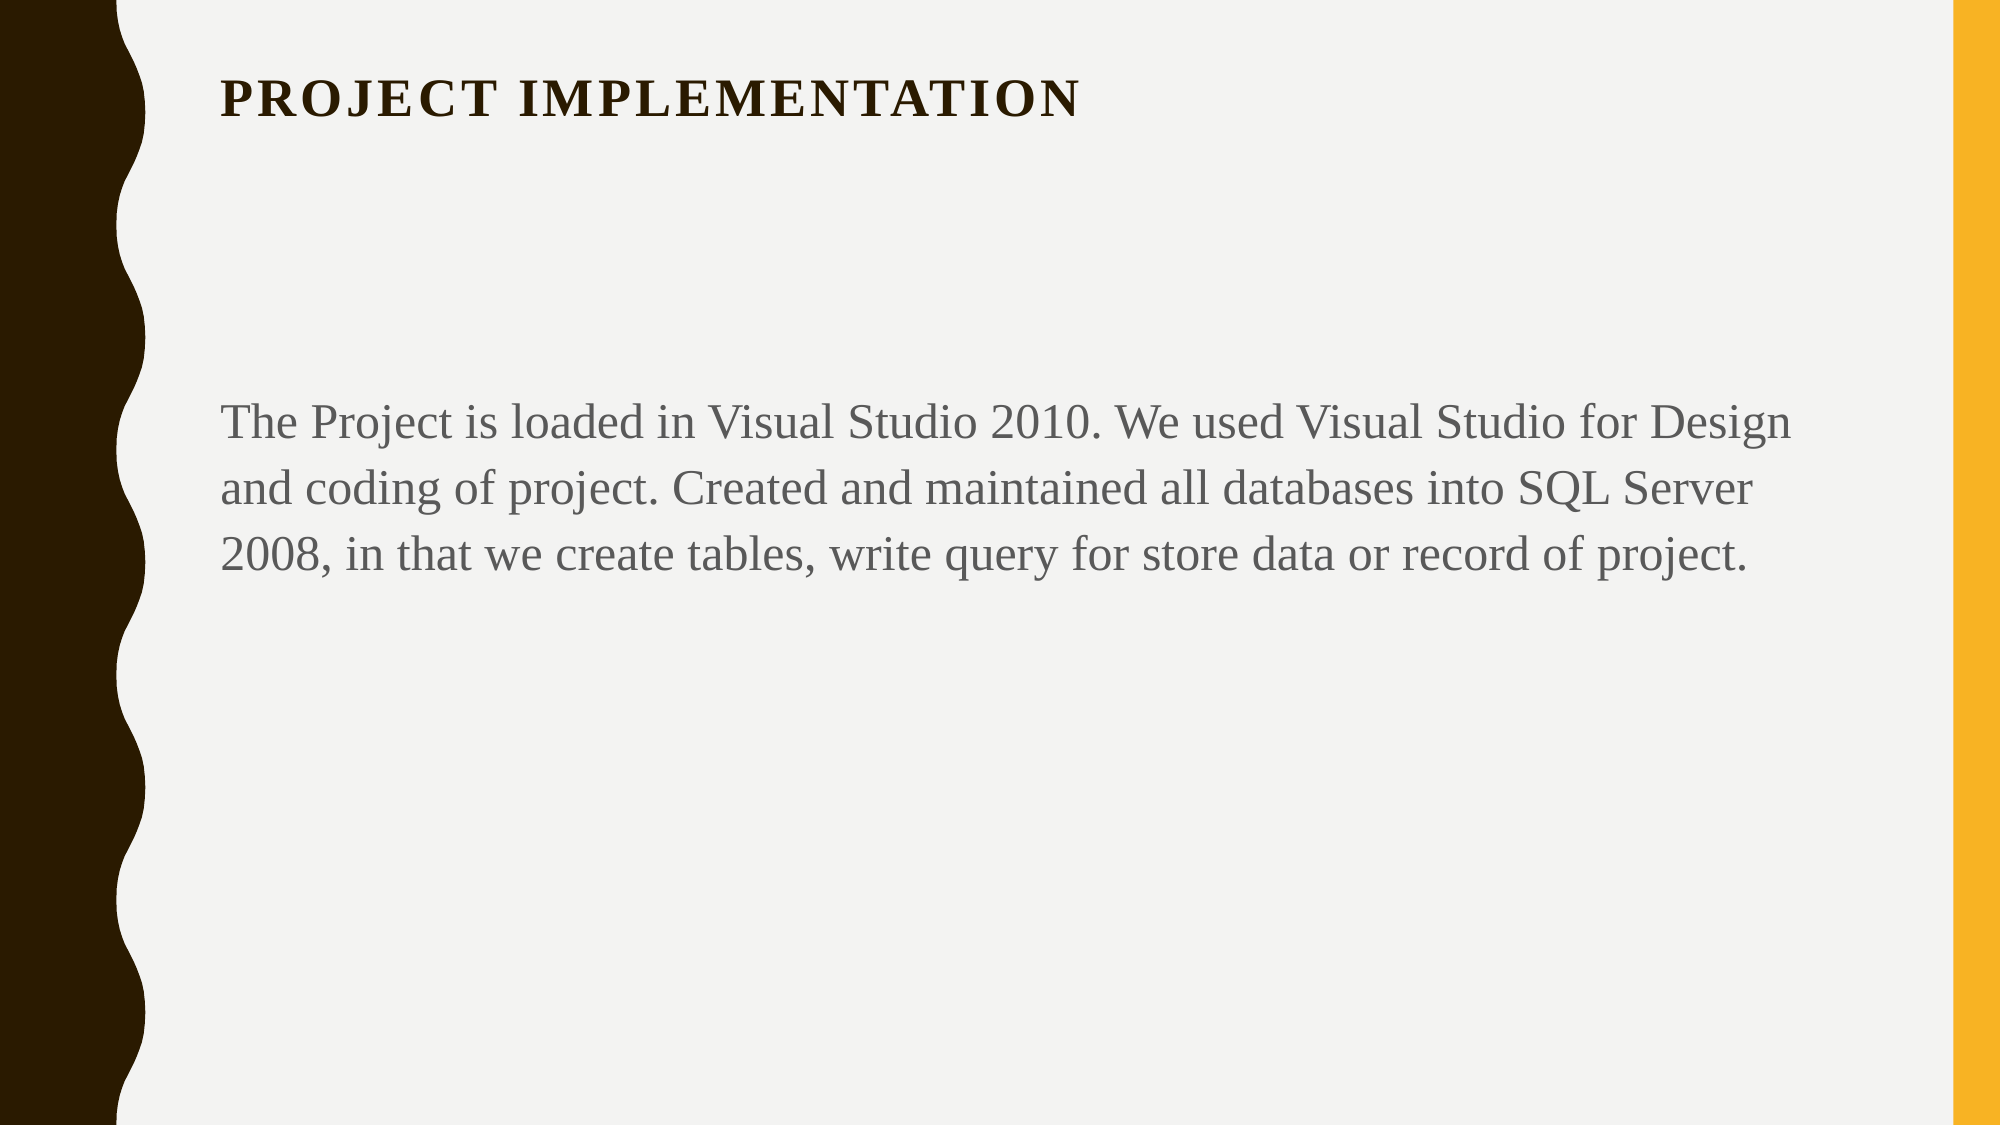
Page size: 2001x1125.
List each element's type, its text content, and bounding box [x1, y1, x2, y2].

title PROJECT IMPLEMENTATION [205, 62, 1875, 161]
list The Project is loaded in Visual Studio 2010. We used Visual Studio for Design and coding of project. Created and maintained all databases into SQL Server 2008, in that we create tables, write query for store data or record of project. [205, 375, 1875, 861]
